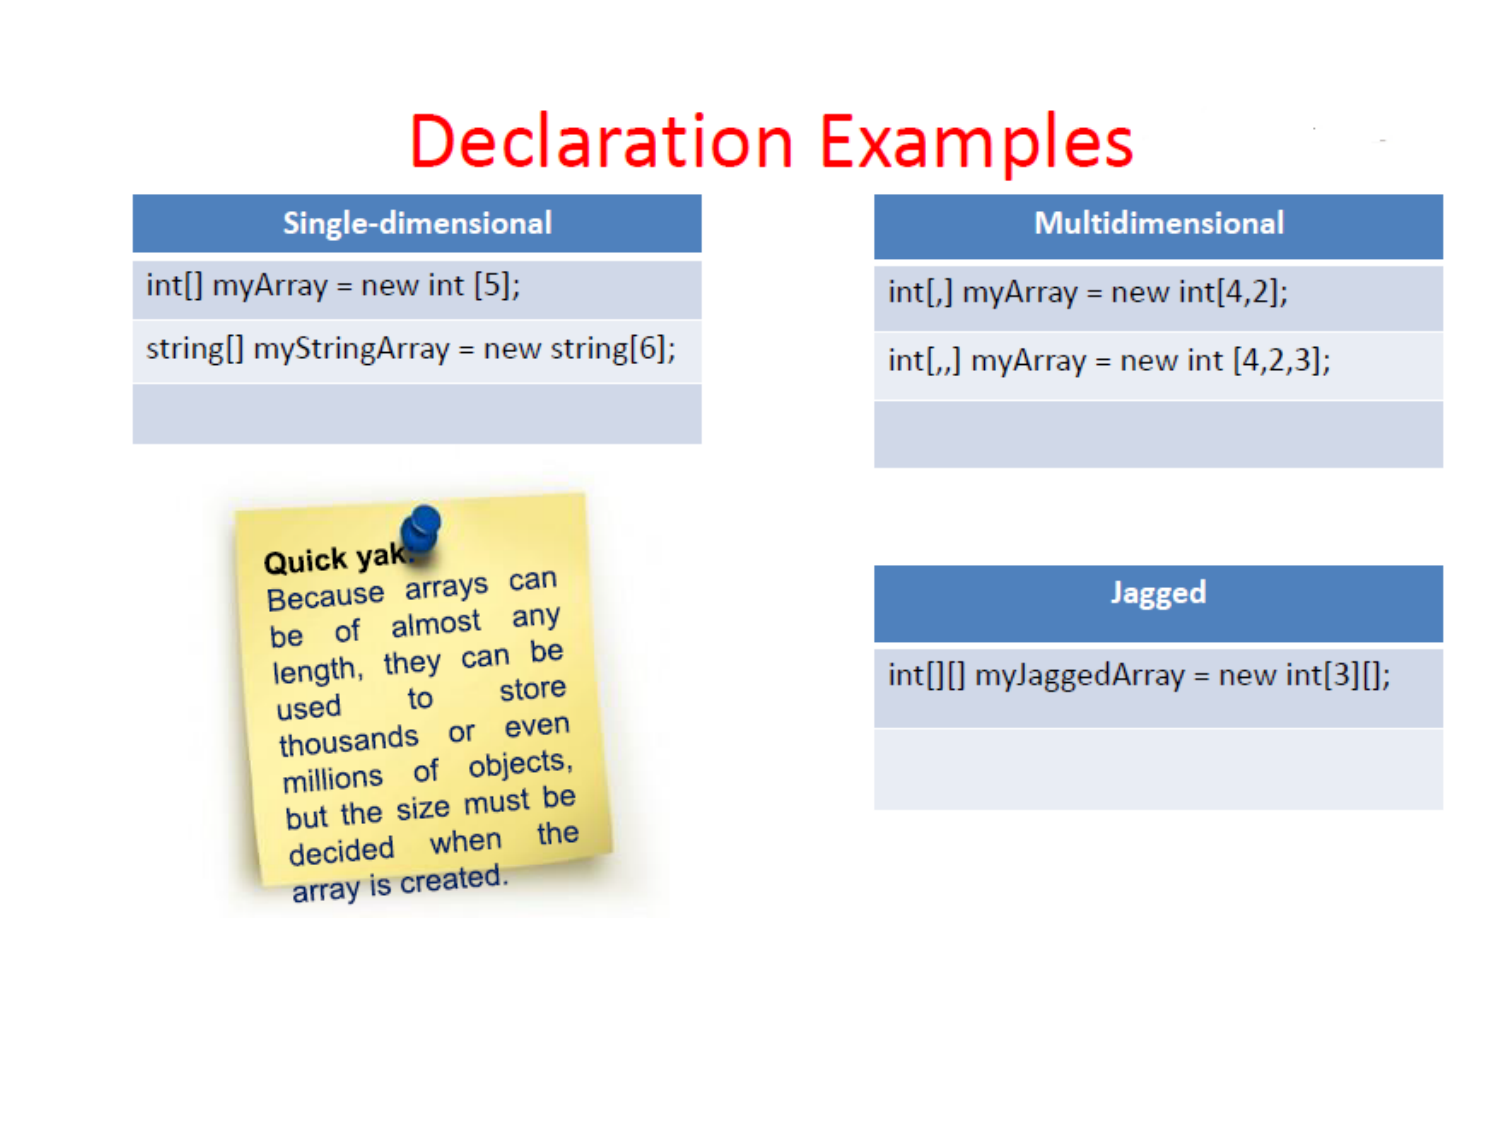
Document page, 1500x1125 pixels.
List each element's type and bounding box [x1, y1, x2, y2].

picture [99, 87, 1448, 918]
